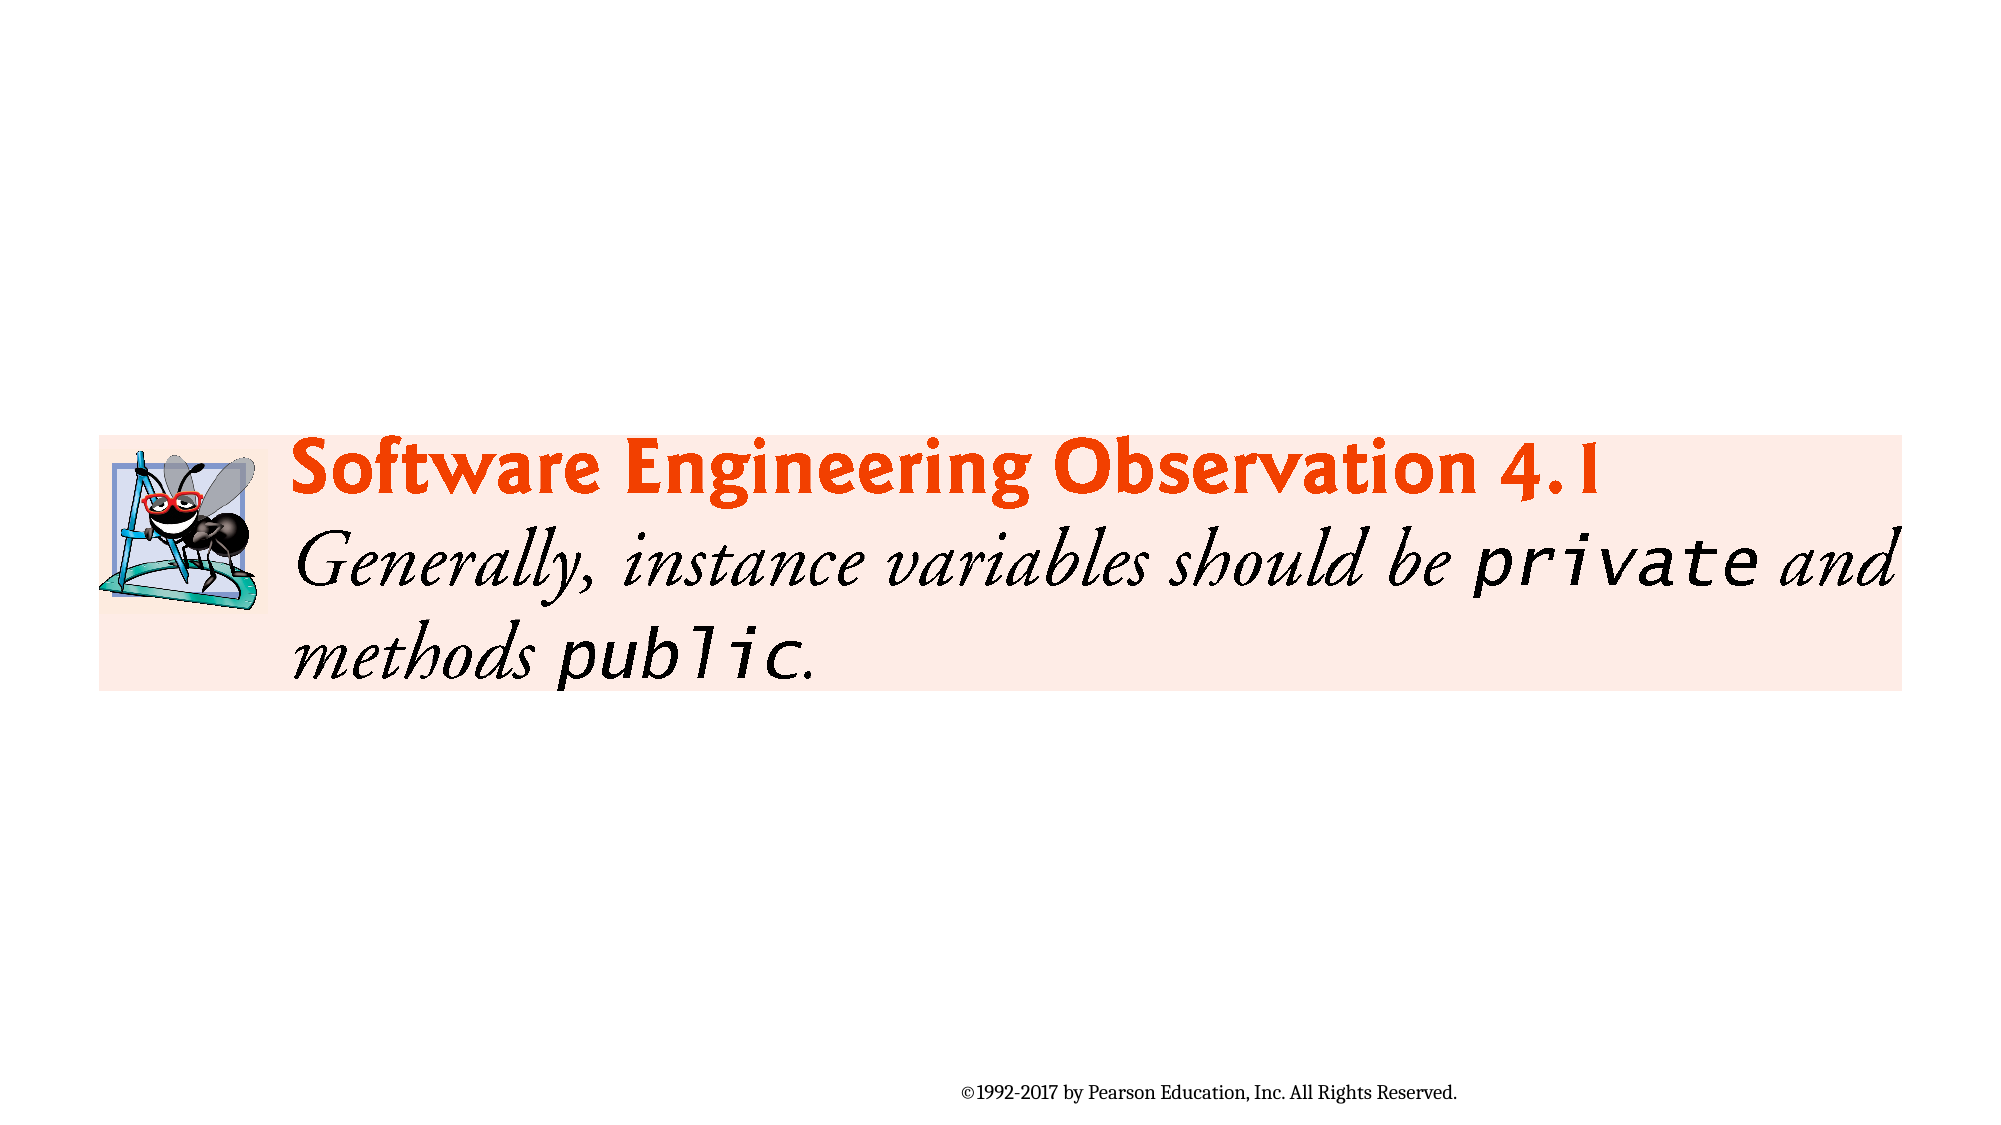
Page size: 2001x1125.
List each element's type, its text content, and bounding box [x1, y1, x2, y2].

picture [0, 335, 2000, 789]
footer ©1992-2017 by Pearson Education, Inc. All Rights Reserved. [866, 1051, 1473, 1112]
